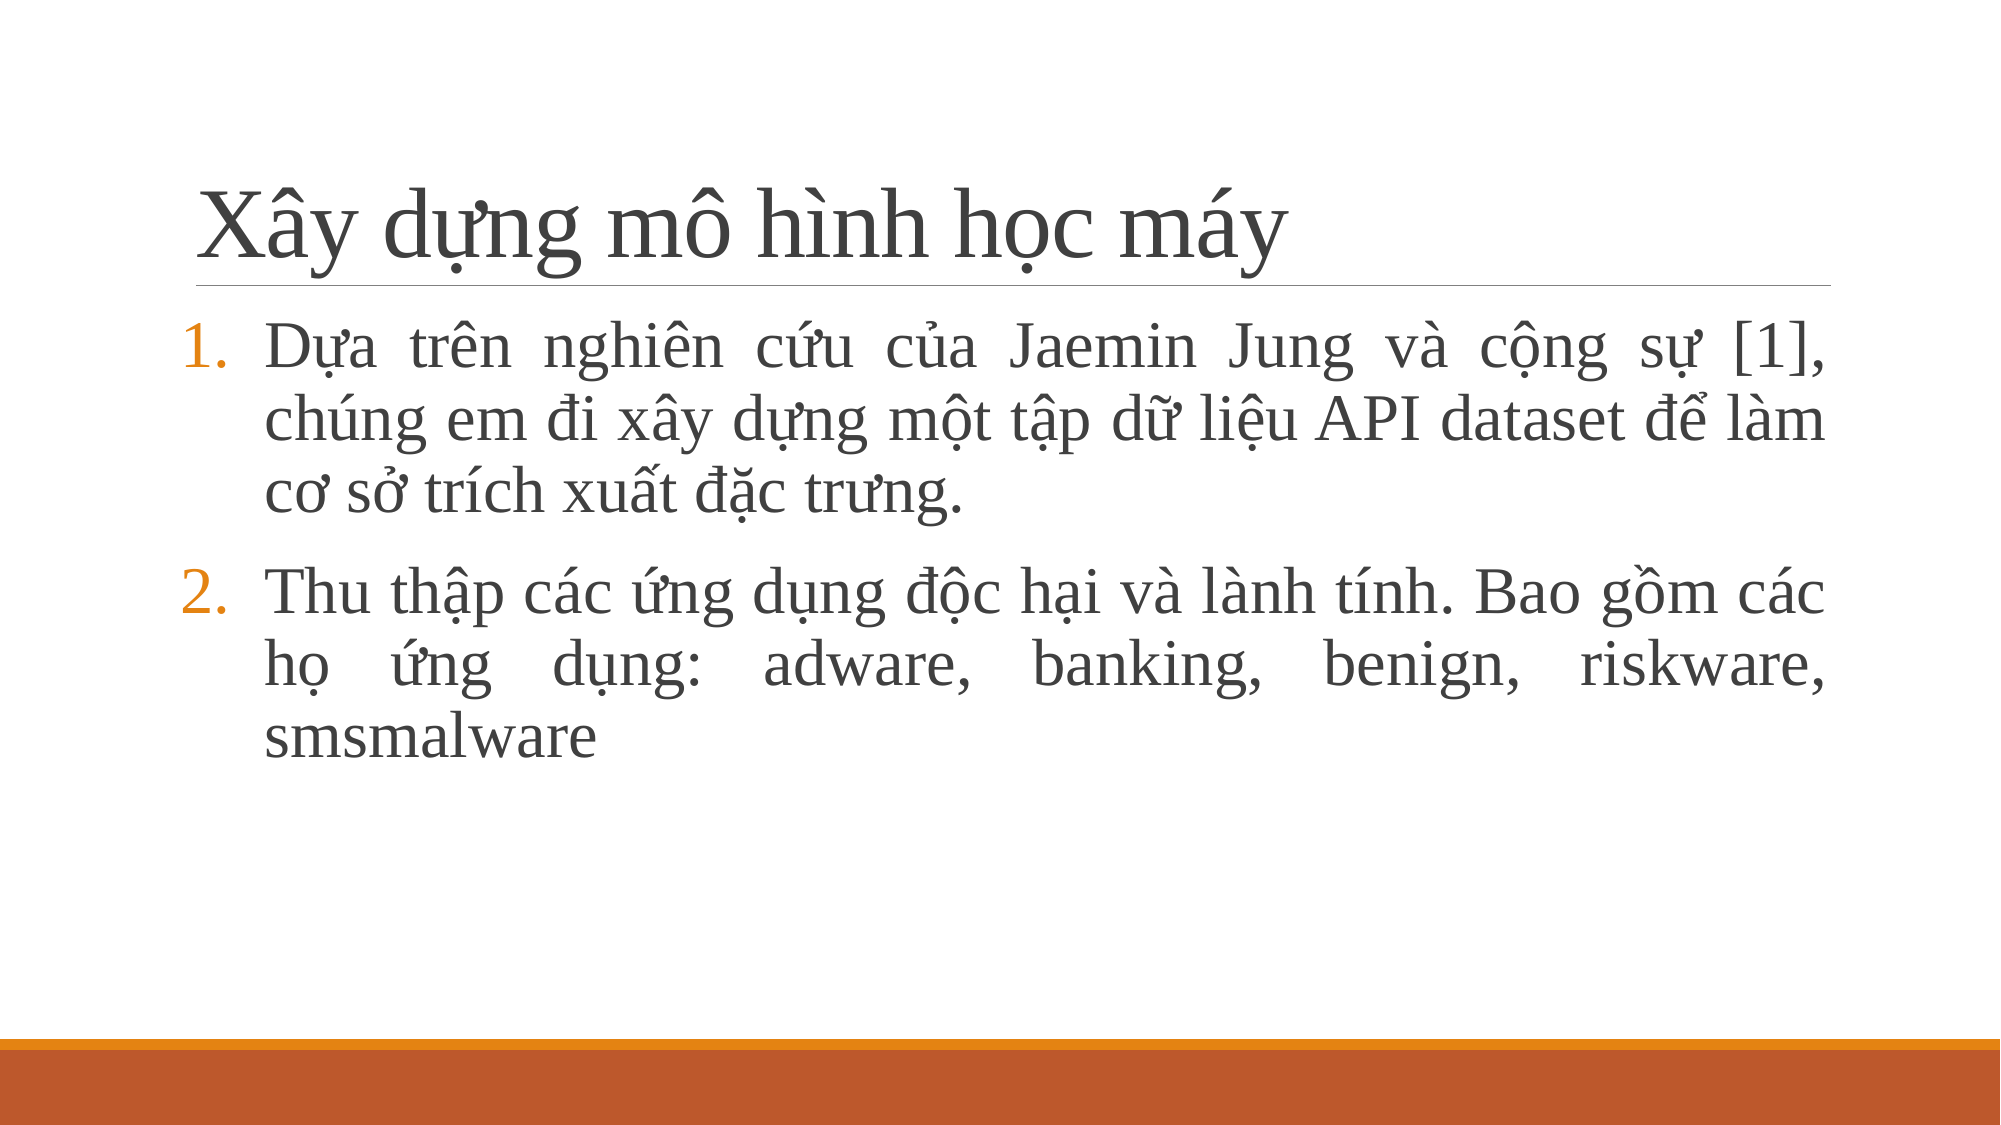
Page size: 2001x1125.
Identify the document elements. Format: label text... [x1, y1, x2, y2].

title Xây dựng mô hình học máy [180, 47, 1830, 285]
list Dựa trên nghiên cứu của Jaemin Jung và cộng sự [1], chúng em đi xây dựng một tập dữ liệu API dataset để làm cơ sở trích xuất đặc trưng. Thu thập các ứng dụng độc hại và lành tính. Bao gồm các họ ứng dụng: adware, banking, benign, riskware, smsmalware [180, 302, 1830, 963]
